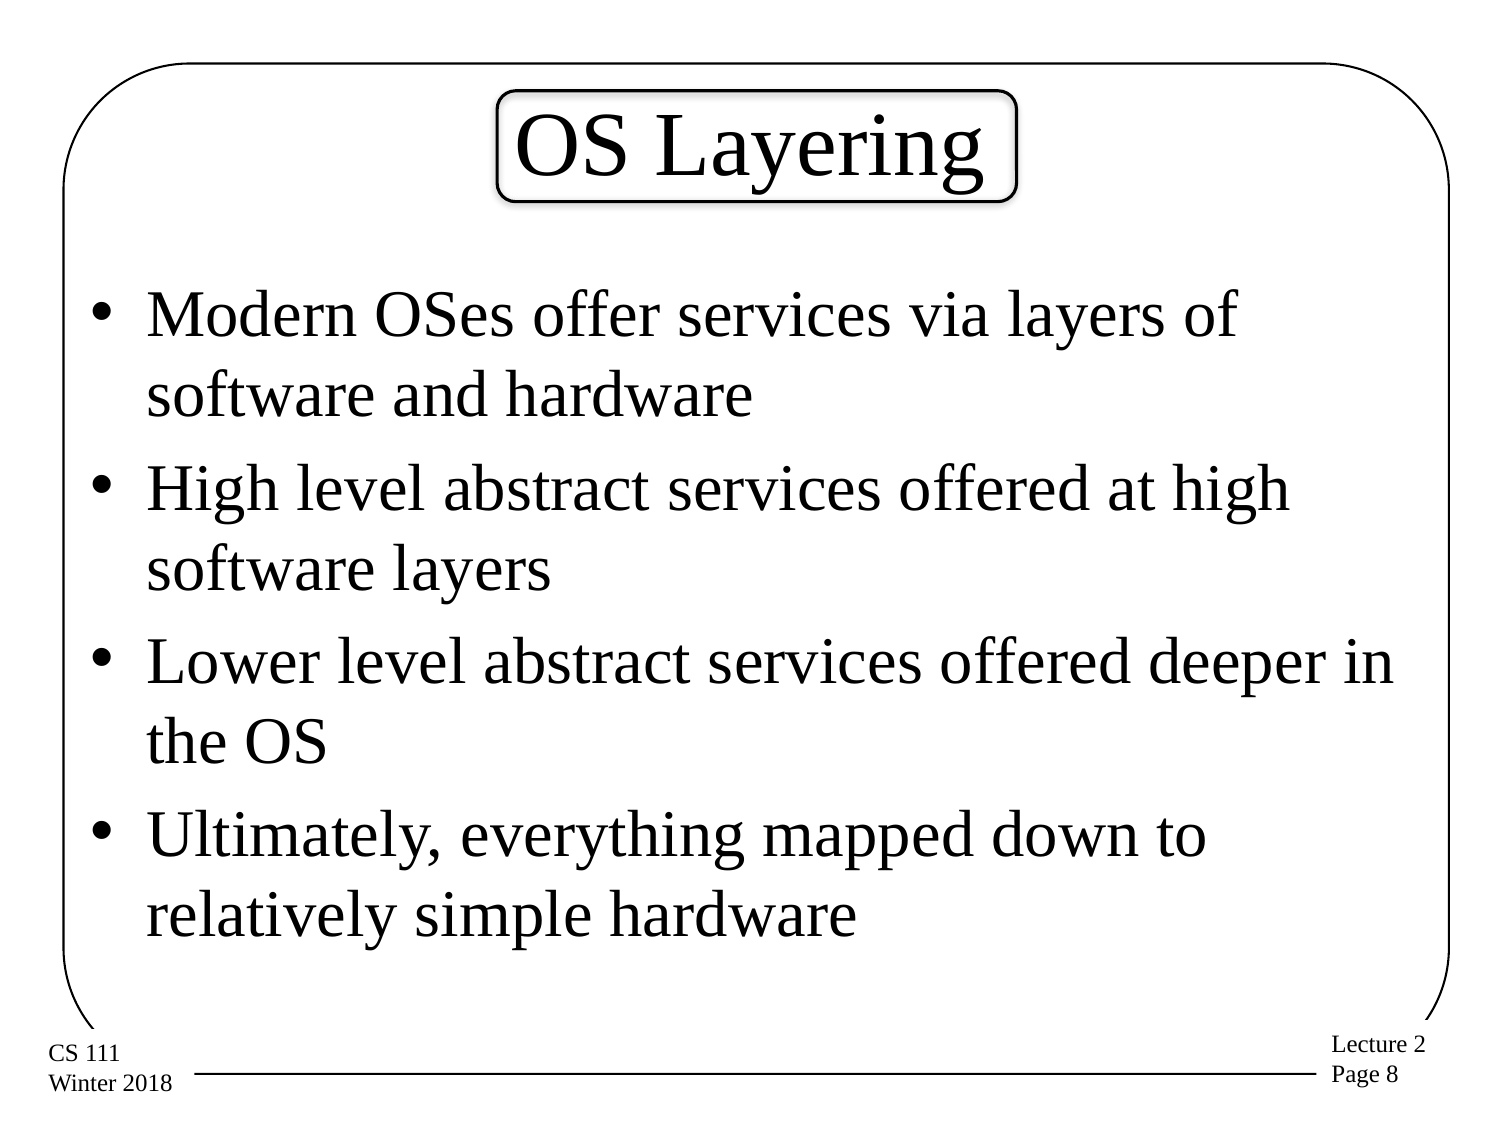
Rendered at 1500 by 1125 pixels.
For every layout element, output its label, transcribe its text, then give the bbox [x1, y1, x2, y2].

list Modern OSes offer services via layers of software and hardware High level abstract services offered at high software layers Lower level abstract services offered deeper in the OS Ultimately, everything mapped down to relatively simple hardware [74, 262, 1426, 1006]
title OS Layering [74, 44, 1426, 233]
text_box [496, 90, 1018, 203]
